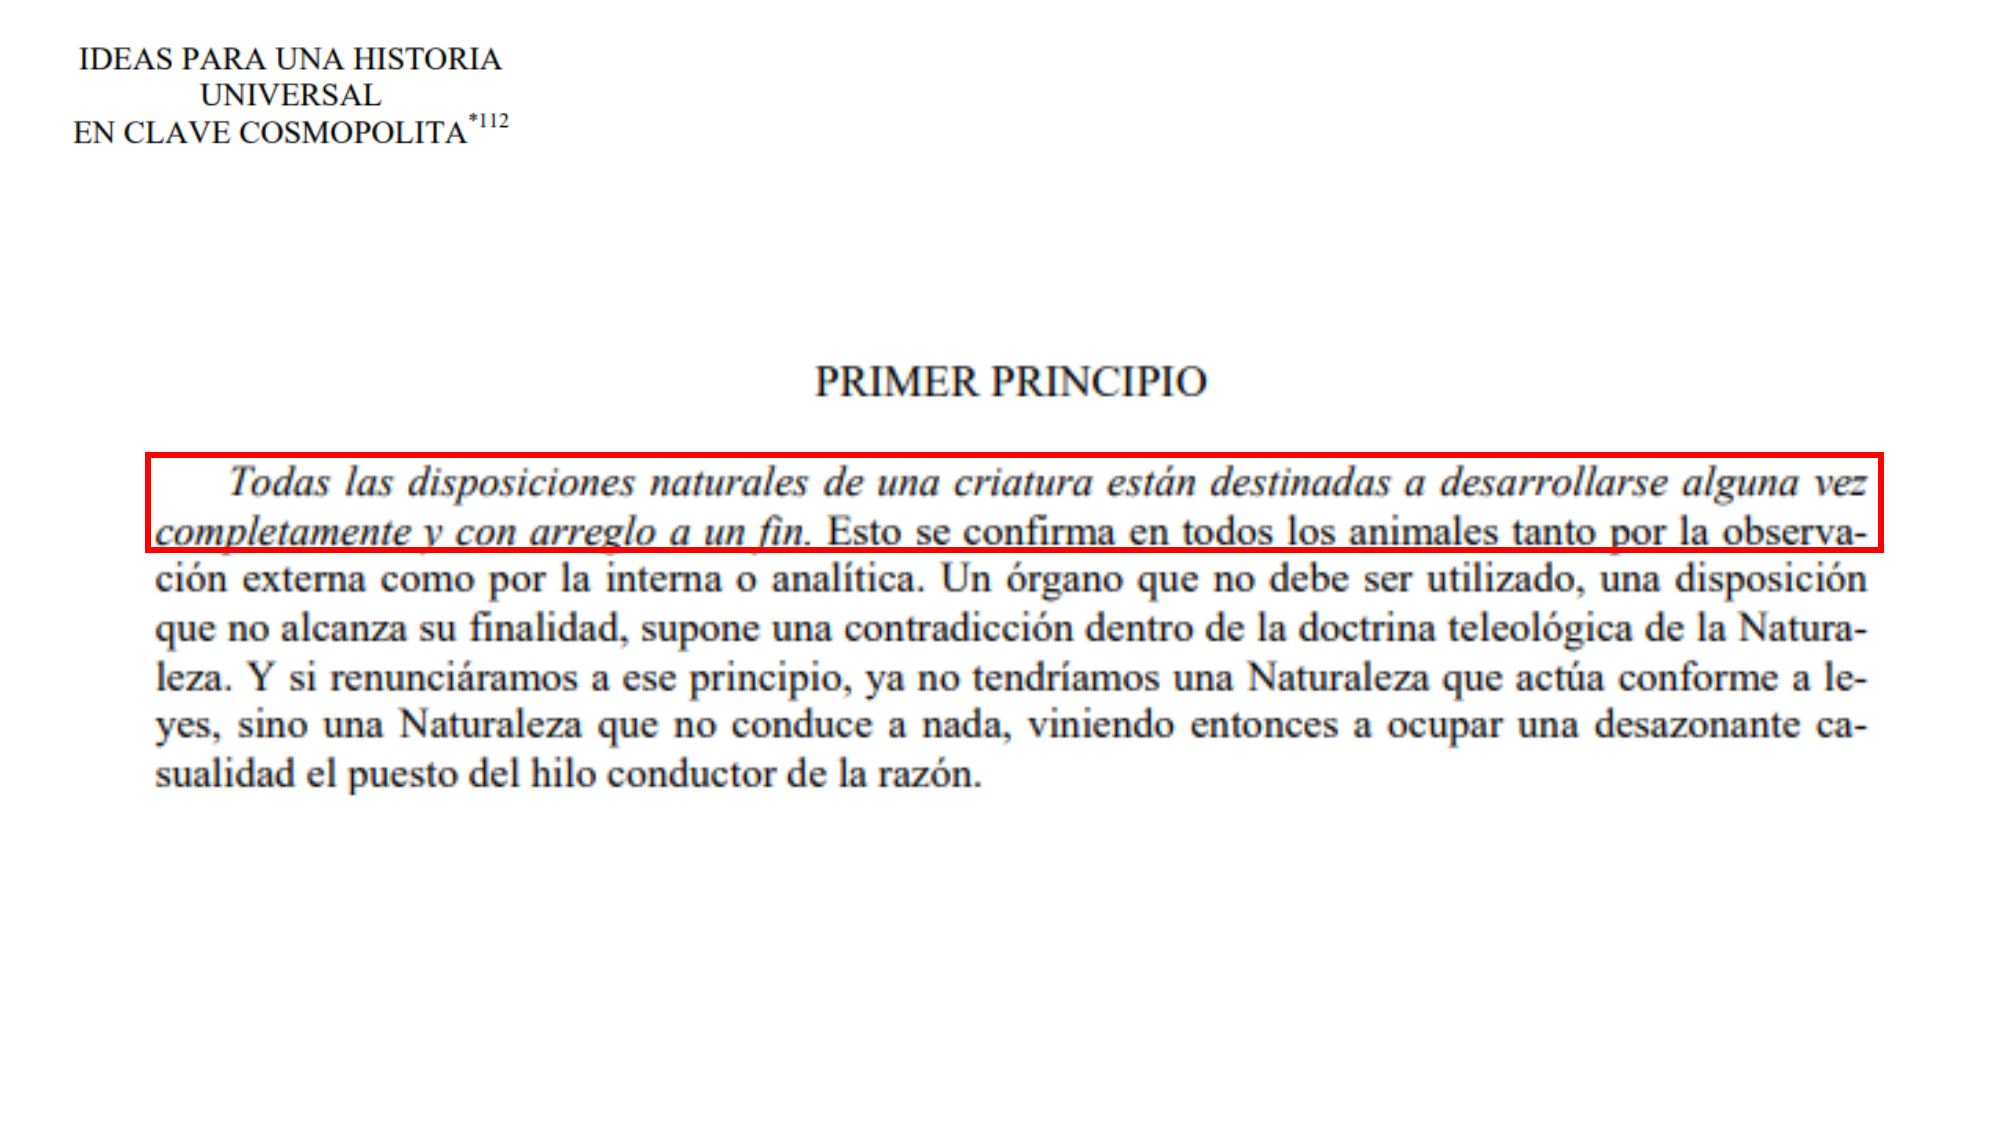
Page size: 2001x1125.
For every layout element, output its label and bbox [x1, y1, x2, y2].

picture [34, 18, 542, 159]
picture [91, 320, 1913, 829]
